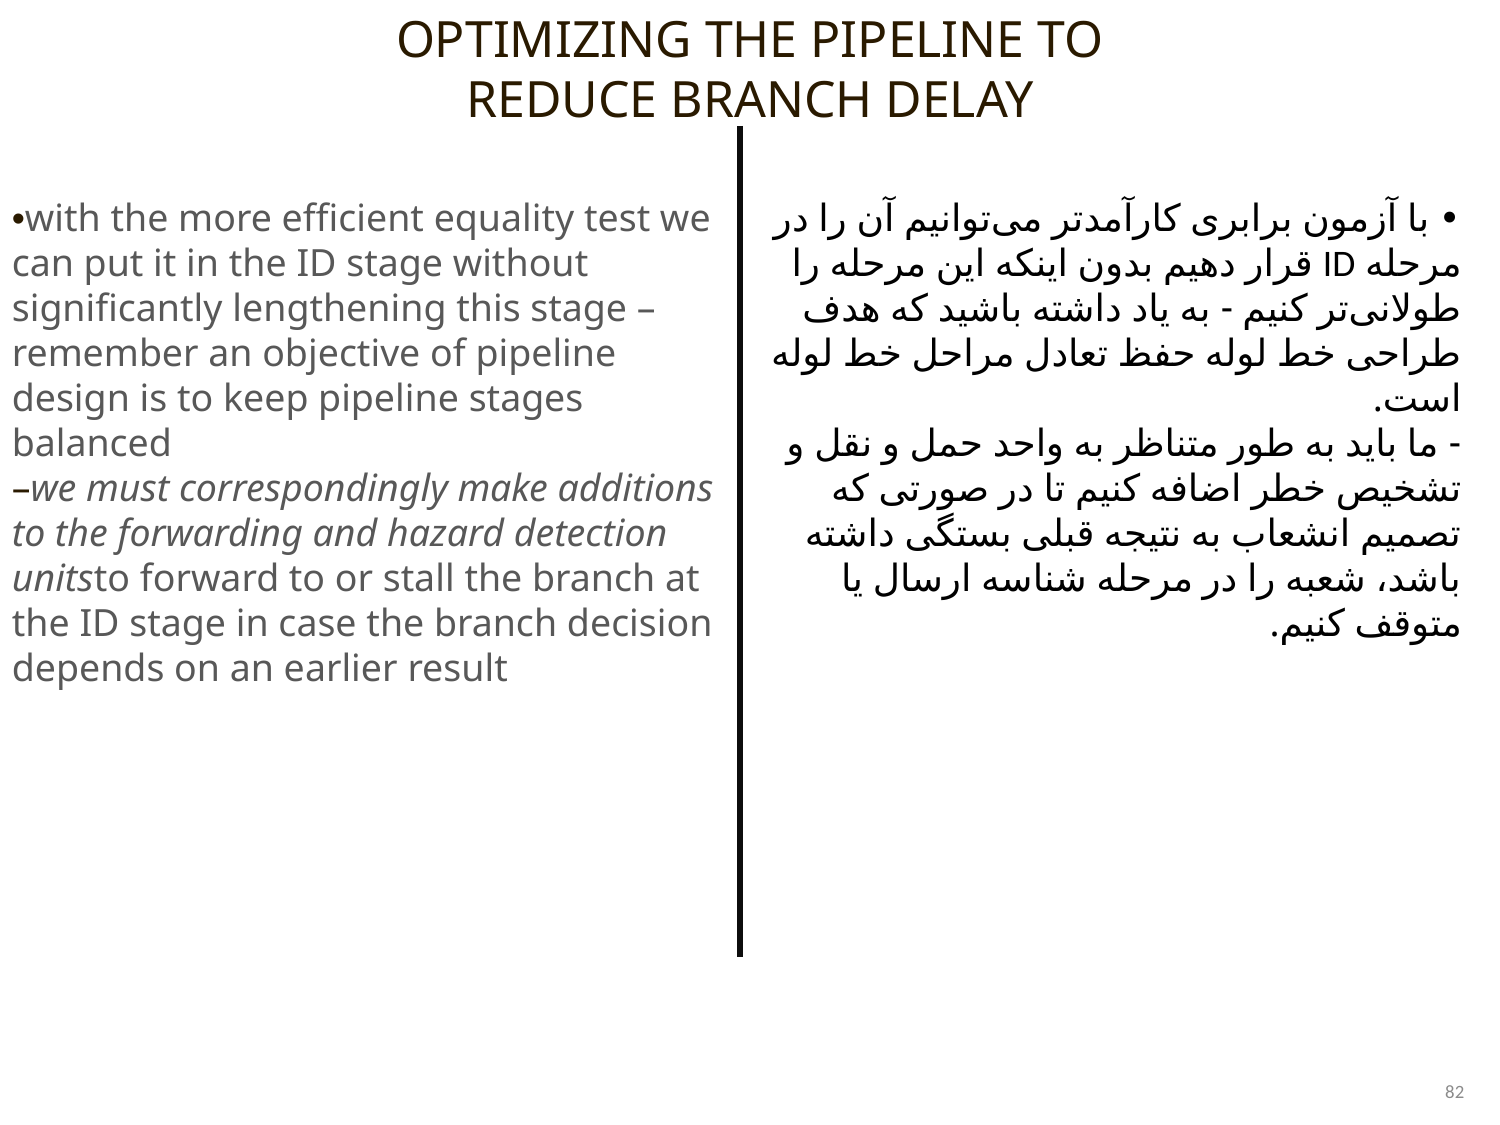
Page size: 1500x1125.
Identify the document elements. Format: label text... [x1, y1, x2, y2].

text_box OPTIMIZING THE PIPELINE TO REDUCE BRANCH DELAY [374, 0, 1125, 135]
text_box •with the more efficient equality test we can put it in the ID stage without significantly lengthening this stage –remember an objective of pipeline design is to keep pipeline stages balanced –we must correspondingly make additions to the forwarding and hazard detection unitsto forward to or stall the branch at the ID stage in case the branch decision depends on an earlier result [0, 186, 737, 696]
text_box • با آزمون برابری کارآمدتر می‌توانیم آن را در مرحله ID قرار دهیم بدون اینکه این مرحله را طولانی‌تر کنیم - به یاد داشته باشید که هدف طراحی خط لوله حفظ تعادل مراحل خط لوله است. - ما باید به طور متناظر به واحد حمل و نقل و تشخیص خطر اضافه کنیم تا در صورتی که تصمیم انشعاب به نتیجه قبلی بستگی داشته باشد، شعبه را در مرحله شناسه ارسال یا متوقف کنیم. [743, 186, 1477, 651]
